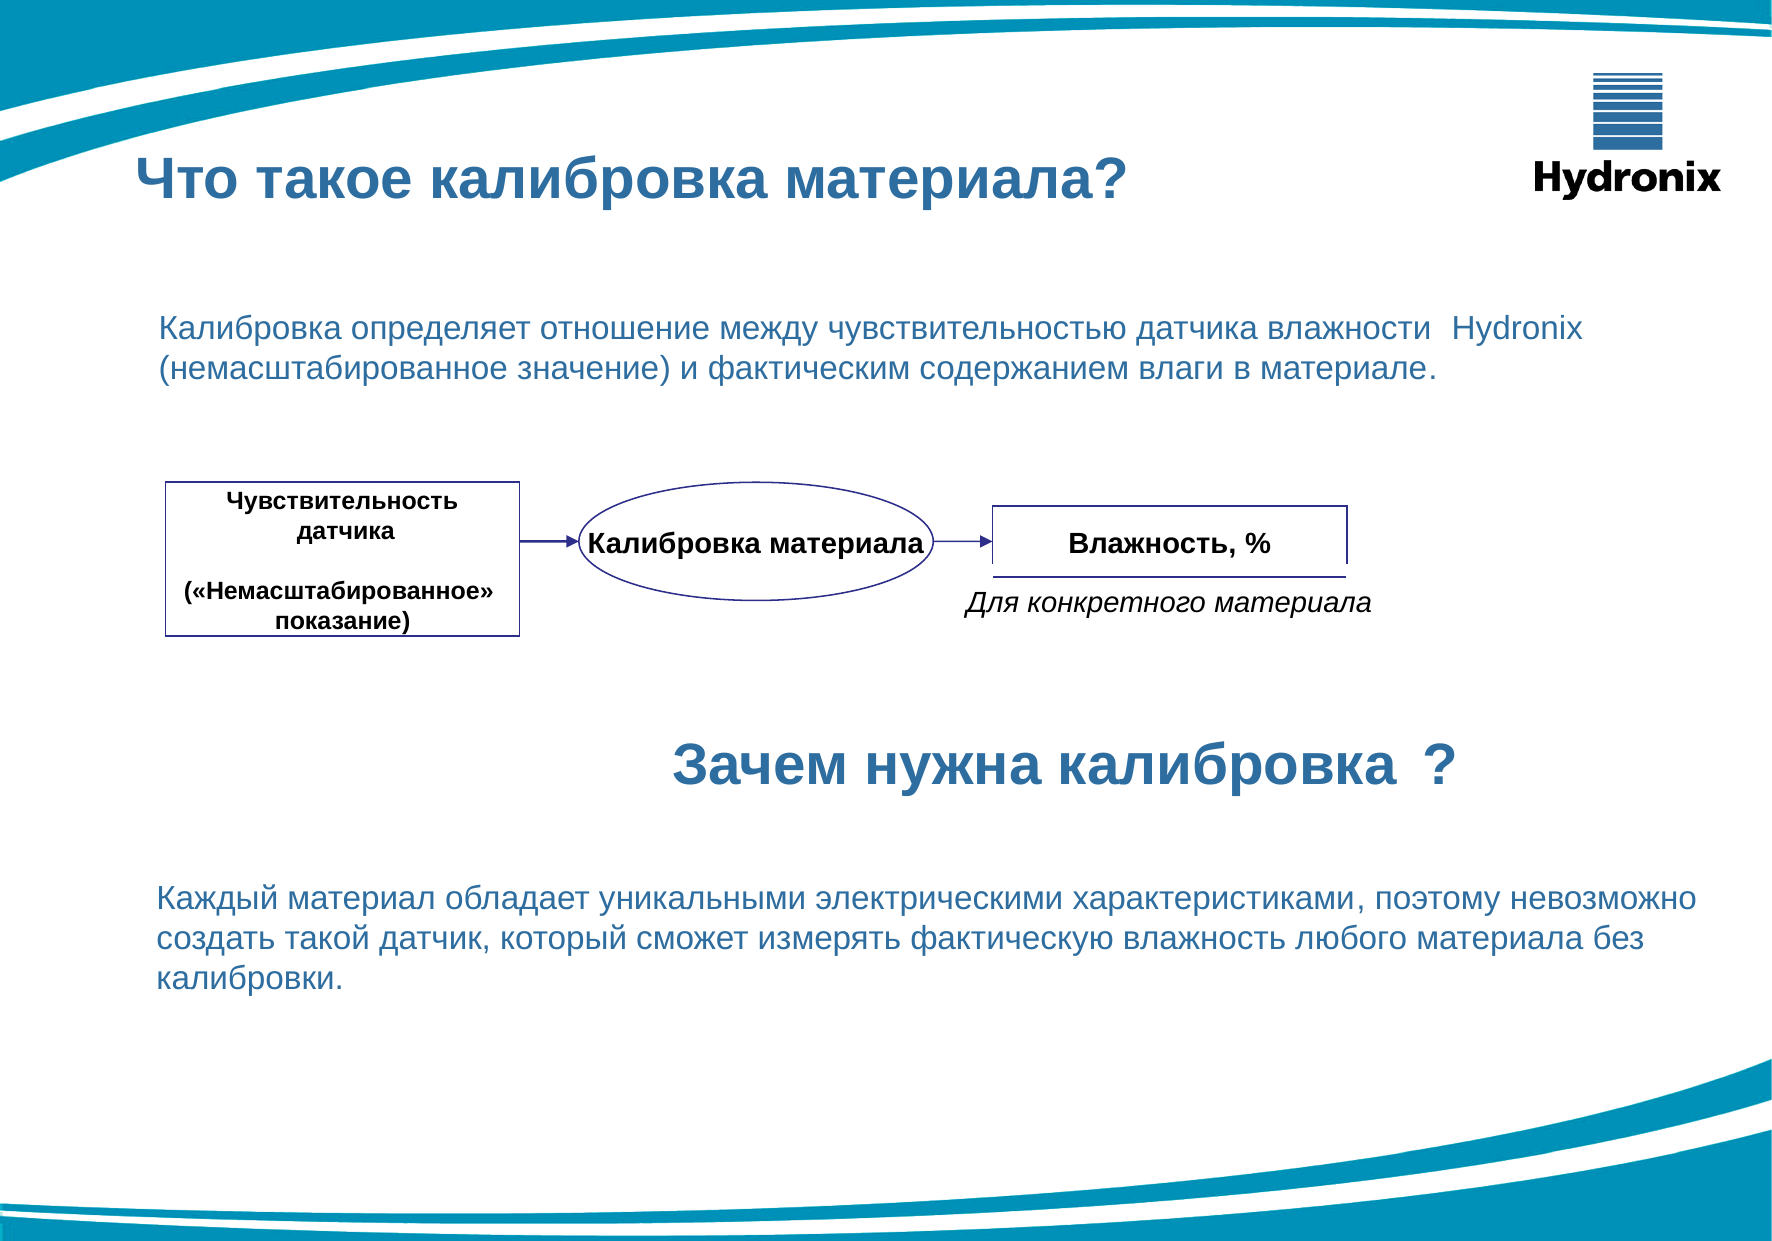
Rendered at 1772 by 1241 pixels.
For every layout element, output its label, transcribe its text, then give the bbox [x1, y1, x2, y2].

text_box Каждый материал обладает уникальными электрическими характеристиками, поэтому невозможно создать такой датчик, который сможет измерять фактическую влажность любого материала без калибровки. [139, 867, 1737, 1005]
picture [0, 5, 1772, 200]
text_box Что такое калибровка материала? [117, 147, 1308, 221]
text_box Калибровка определяет отношение между чувствительностью датчика влажности Hydronix (немасштабированное значение) и фактическим содержанием влаги в материале. [141, 297, 1749, 395]
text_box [165, 481, 1348, 637]
text_box Зачем нужна калибровка ? [481, 672, 1649, 867]
picture [0, 1057, 1772, 1236]
